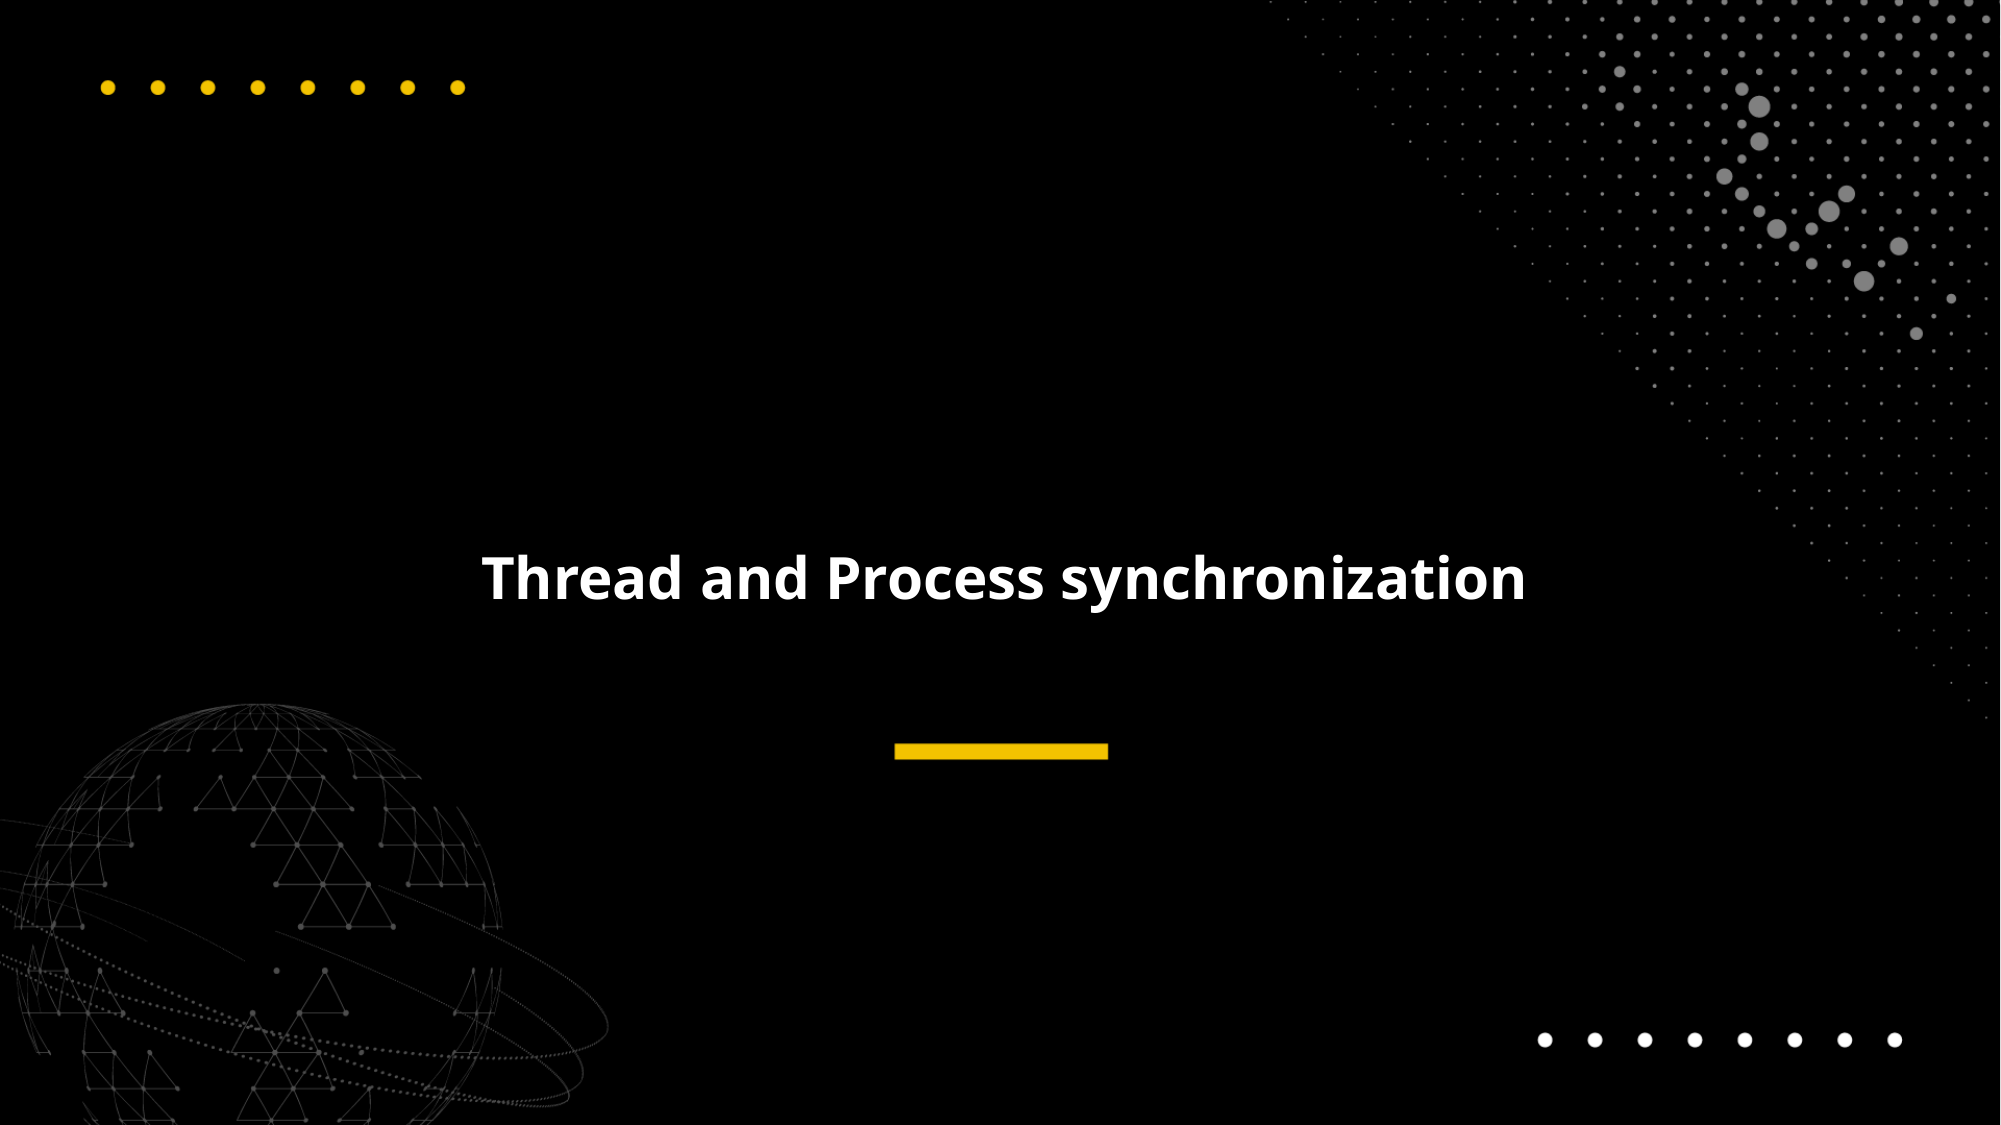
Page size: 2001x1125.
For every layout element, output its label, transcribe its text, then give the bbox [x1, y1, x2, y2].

title Thread and Process synchronization [276, 286, 1733, 618]
picture [0, 0, 2001, 1125]
